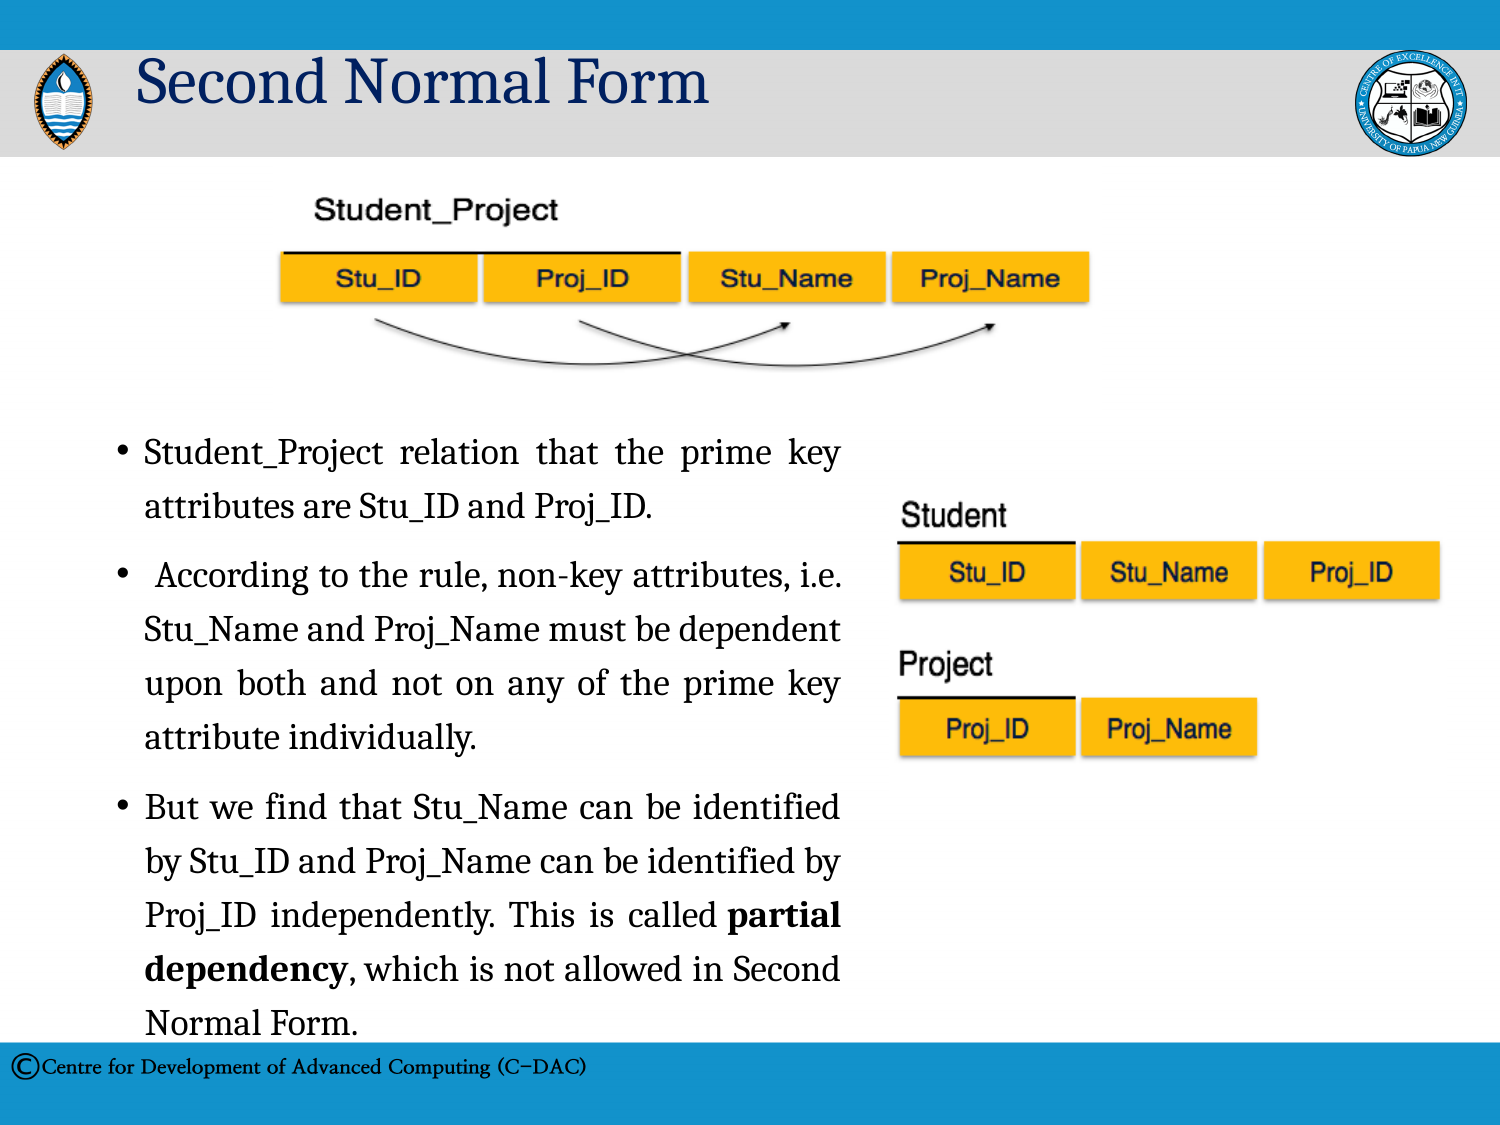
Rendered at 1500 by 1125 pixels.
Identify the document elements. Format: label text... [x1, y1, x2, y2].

title Second Normal Form [122, 34, 1291, 130]
picture [0, 0, 1500, 1125]
list Student_Project relation that the prime key attributes are Stu_ID and Proj_ID. According to the rule, non-key attributes, i.e. Stu_Name and Proj_Name must be dependent upon both and not on any of the prime key attribute individually. But we find that Stu_Name can be identified by Stu_ID and Proj_Name can be identified by Proj_ID independently. This is called partial dependency, which is not allowed in Second Normal Form. [101, 410, 857, 1066]
